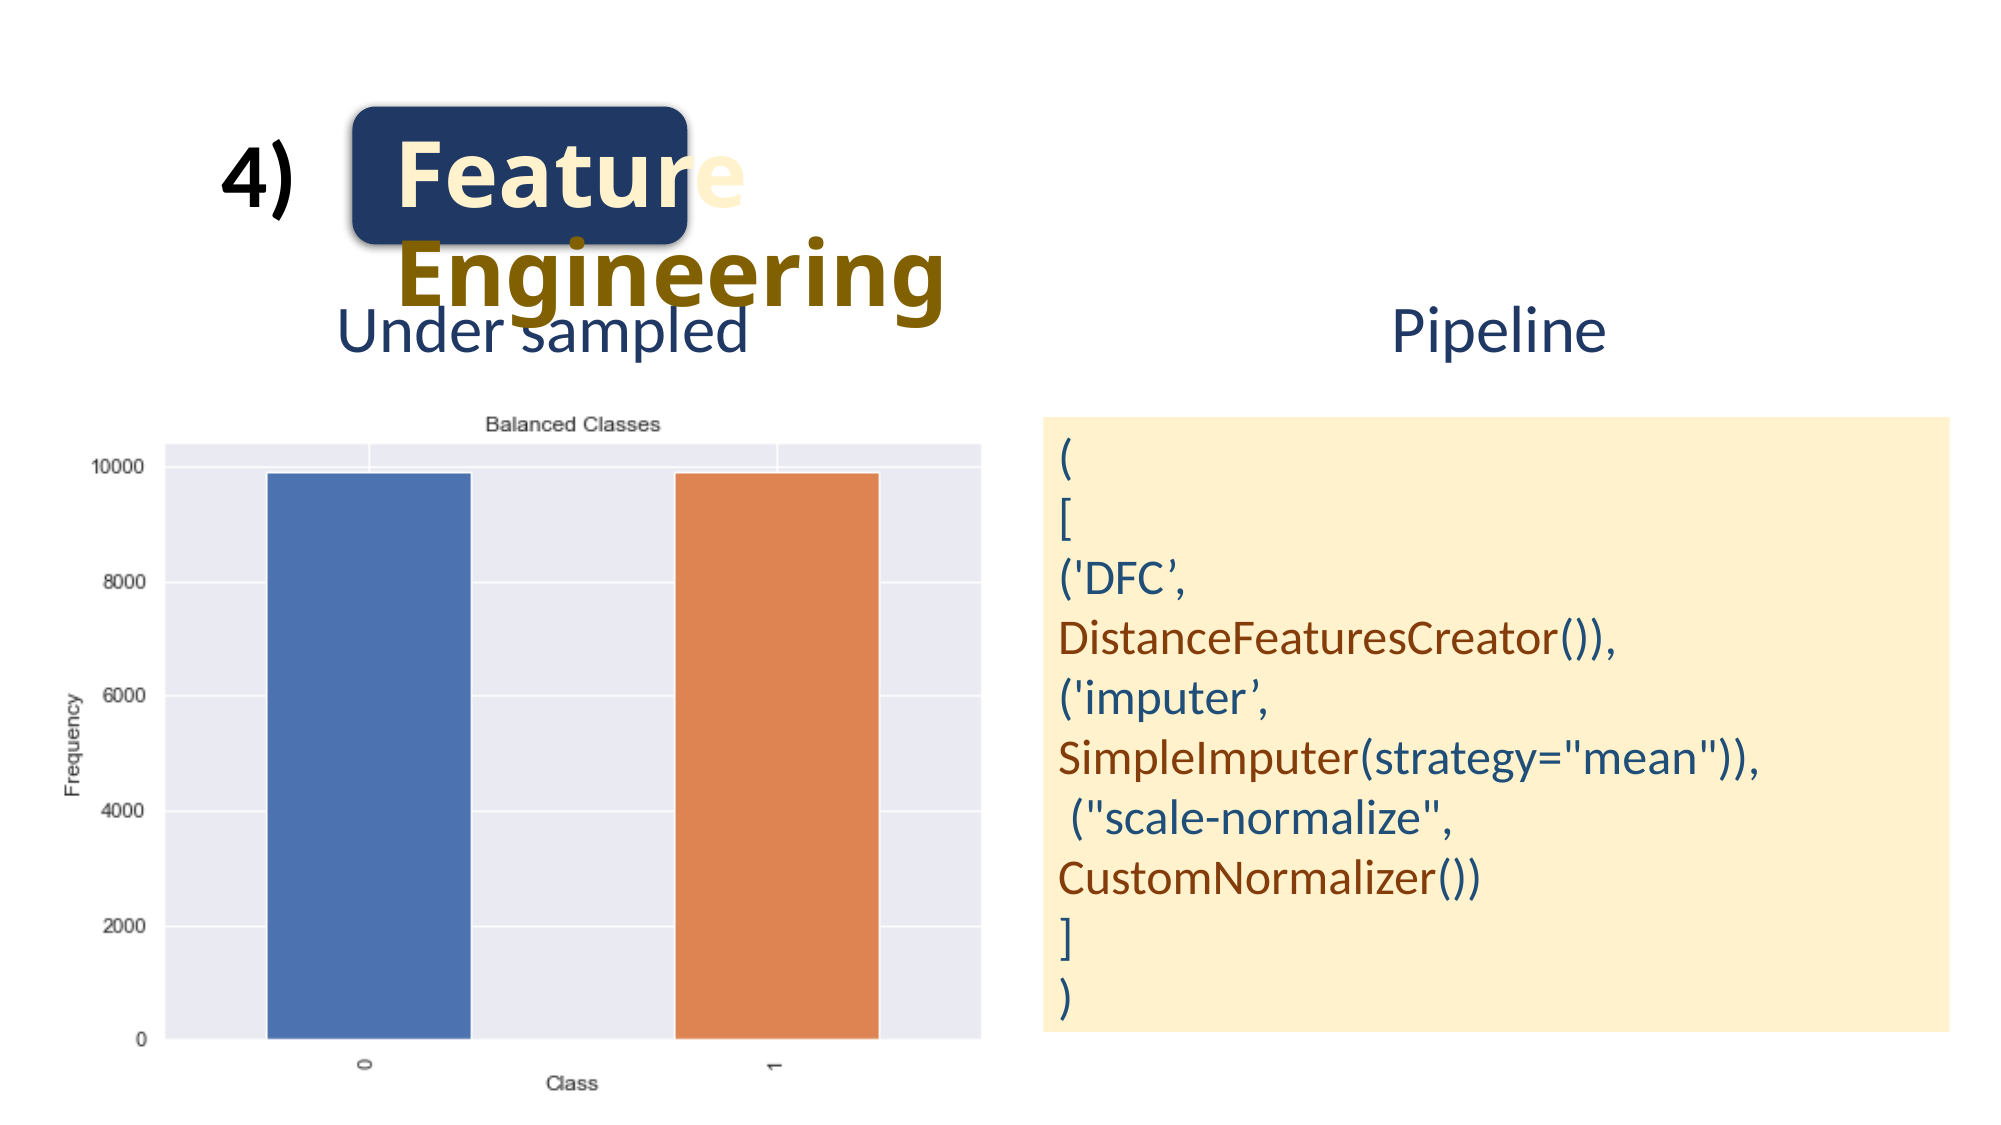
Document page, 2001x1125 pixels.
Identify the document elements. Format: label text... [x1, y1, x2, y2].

text_box 4) [206, 121, 353, 245]
text_box [353, 106, 686, 245]
text_box ( [ ('DFC’, DistanceFeaturesCreator()), ('imputer’, SimpleImputer(strategy="mean")), ("scale-normalize", CustomNormalizer()) ] ) [1043, 417, 1950, 1032]
text_box Pipeline [999, 278, 2000, 373]
picture [43, 408, 1020, 1109]
text_box Under sampled [43, 278, 999, 373]
text_box Feature Engineering [379, 121, 1266, 245]
